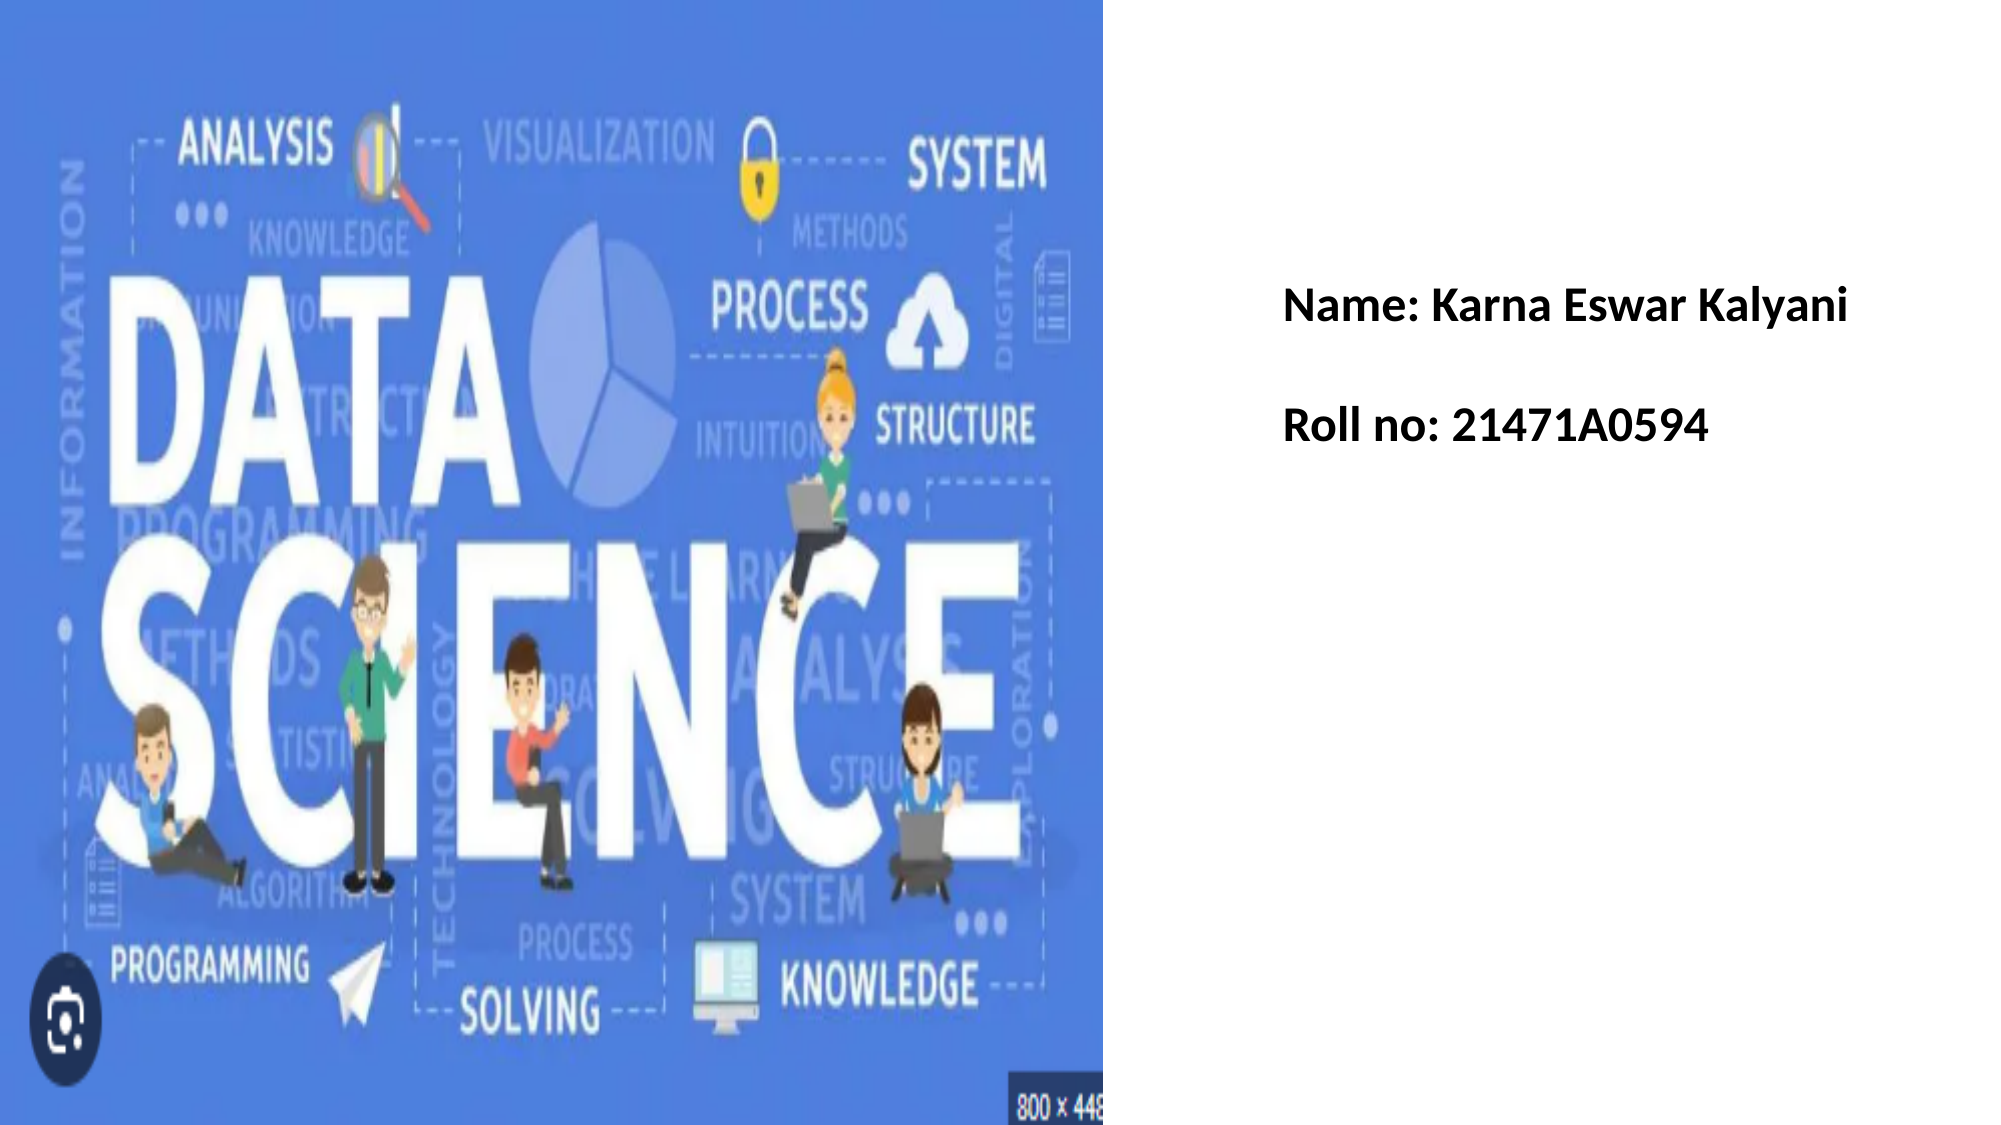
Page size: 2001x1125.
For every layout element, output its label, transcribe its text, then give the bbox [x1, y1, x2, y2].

picture [0, 0, 1103, 1125]
text_box Name: Karna Eswar Kalyani Roll no: 21471A0594 [1268, 264, 1864, 459]
